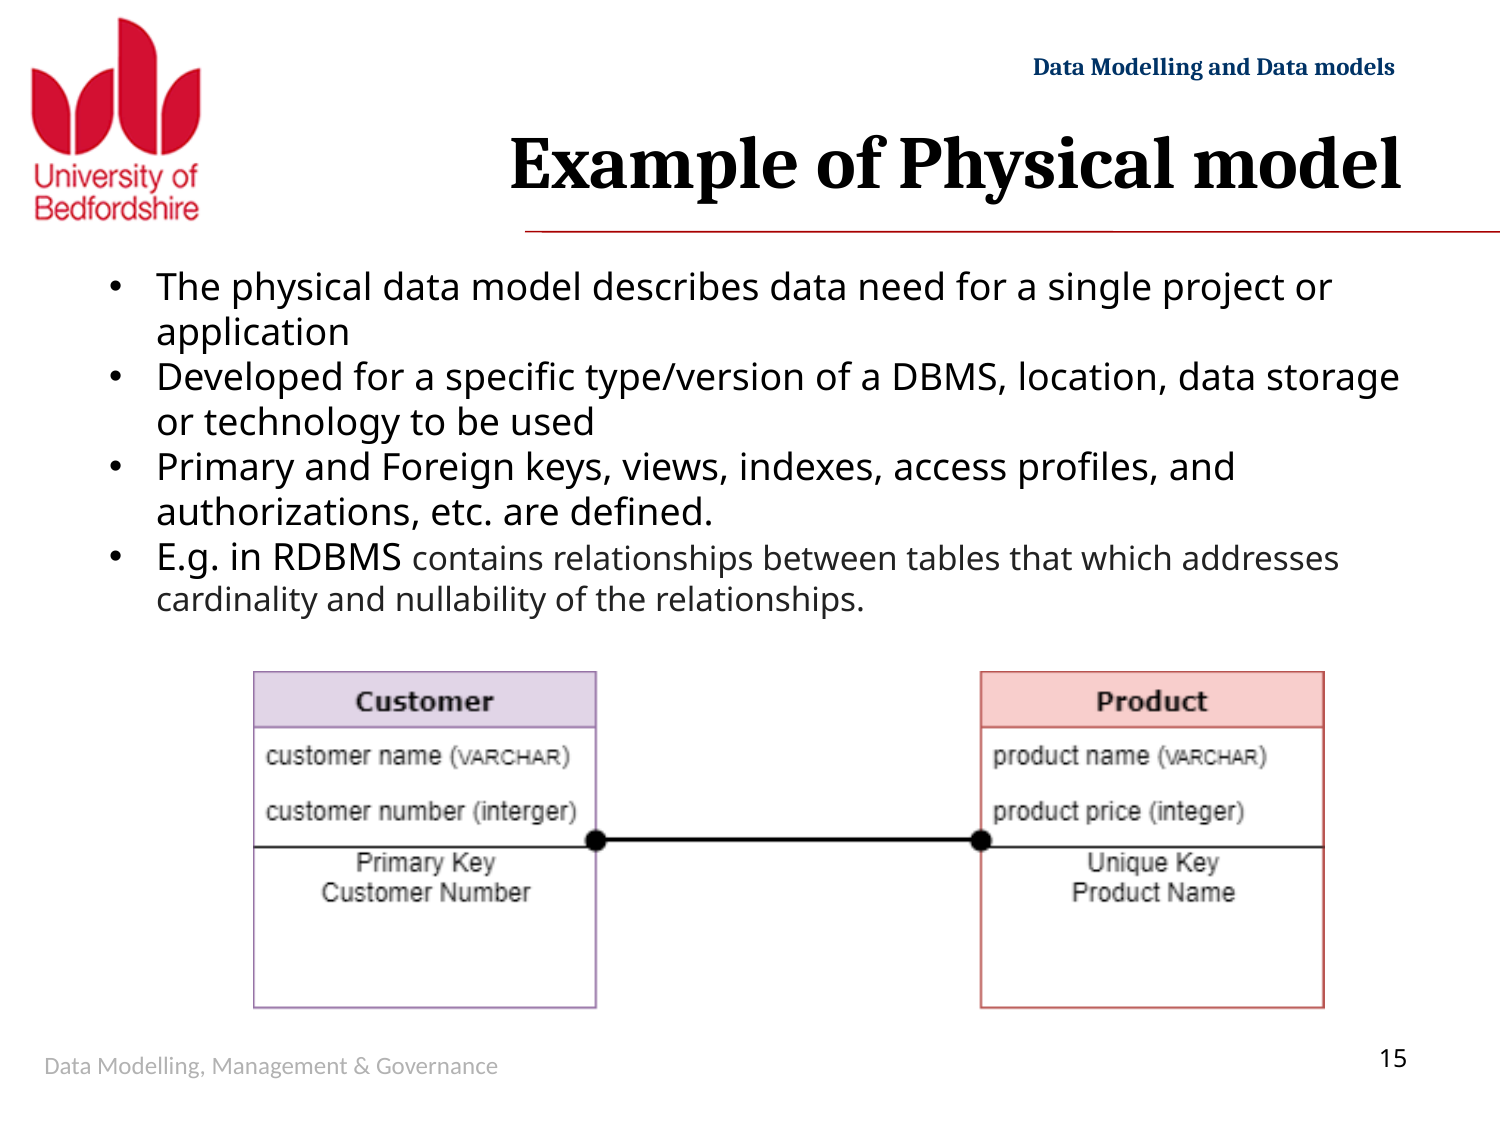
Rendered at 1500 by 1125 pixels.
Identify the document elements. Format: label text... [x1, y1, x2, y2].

text_box The physical data model describes data need for a single project or application Developed for a specific type/version of a DBMS, location, data storage or technology to be used Primary and Foreign keys, views, indexes, access profiles, and authorizations, etc. are defined. E.g. in RDBMS contains relationships between tables that which addresses cardinality and nullability of the relationships. [94, 255, 1437, 625]
picture [0, 0, 237, 236]
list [253, 671, 1325, 1036]
footer Data Modelling, Management & Governance [29, 1035, 691, 1095]
title Example of Physical model [268, 101, 1419, 215]
